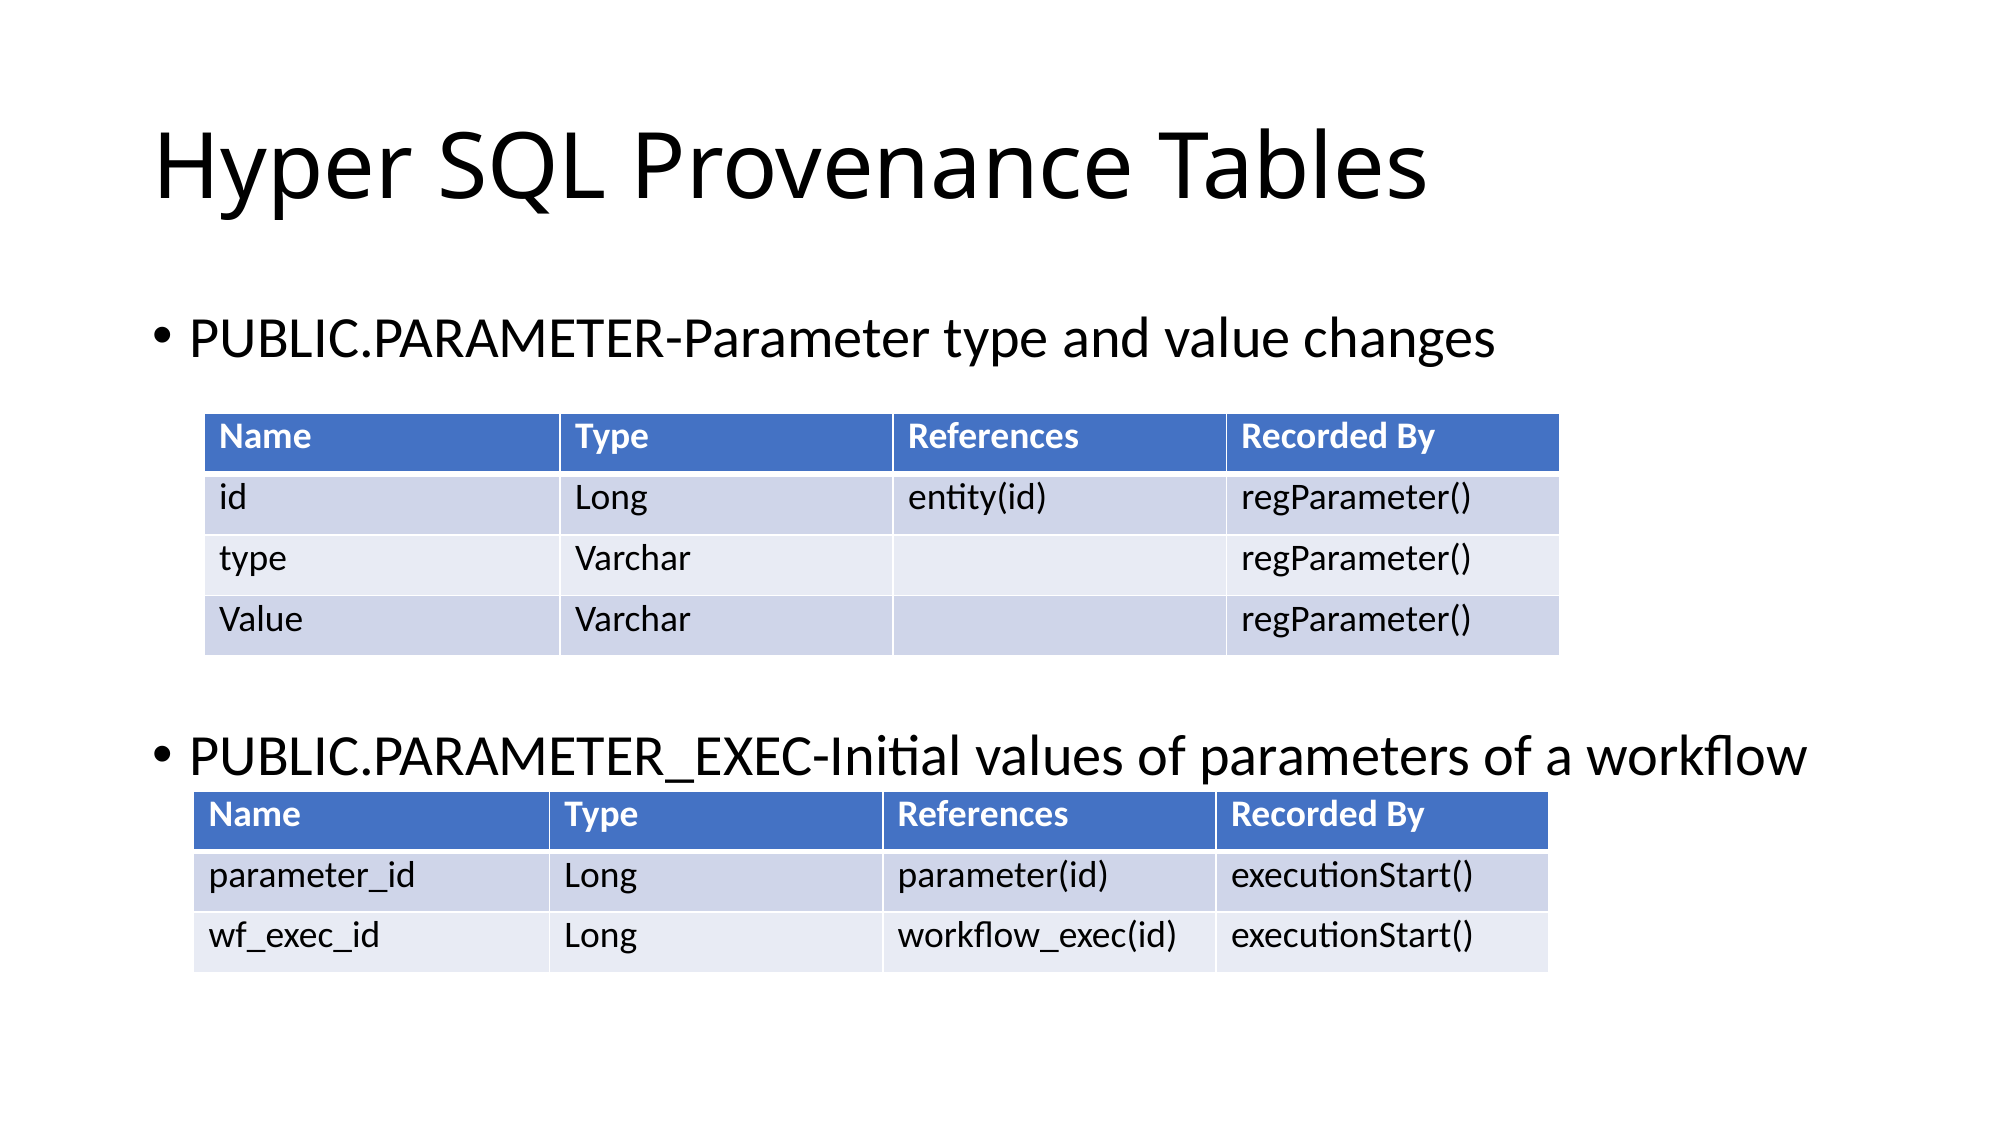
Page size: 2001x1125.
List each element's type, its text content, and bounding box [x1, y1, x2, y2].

table_cell Value [205, 596, 559, 655]
table_cell entity(id) [894, 477, 1226, 534]
table_cell executionStart() [1217, 913, 1548, 972]
title Hyper SQL Provenance Tables [137, 59, 1863, 278]
table_header Recorded By [1217, 792, 1548, 849]
table_header Name [194, 792, 549, 849]
table_header Type [550, 792, 882, 849]
table_cell parameter_id [194, 854, 549, 911]
table_cell id [205, 477, 559, 534]
table_cell Varchar [561, 596, 892, 655]
table_cell Varchar [561, 536, 892, 595]
table_cell regParameter() [1227, 596, 1559, 655]
table_cell Long [550, 854, 882, 911]
table_cell [894, 536, 1226, 595]
list PUBLIC.PARAMETER-Parameter type and value changes PUBLIC.PARAMETER_EXEC-Initial values of parameters of a workflow [137, 299, 1863, 1014]
table_cell workflow_exec(id) [884, 913, 1215, 972]
table_header References [894, 414, 1226, 471]
table_cell parameter(id) [884, 854, 1215, 911]
table_cell regParameter() [1227, 477, 1559, 534]
table_cell regParameter() [1227, 536, 1559, 595]
table_cell Long [550, 913, 882, 972]
table_cell Long [561, 477, 892, 534]
table_header Type [561, 414, 892, 471]
table_header Name [205, 414, 559, 471]
table_cell [894, 596, 1226, 655]
table_header Recorded By [1227, 414, 1559, 471]
table_cell wf_exec_id [194, 913, 549, 972]
table_cell type [205, 536, 559, 595]
table_cell executionStart() [1217, 854, 1548, 911]
table_header References [884, 792, 1215, 849]
